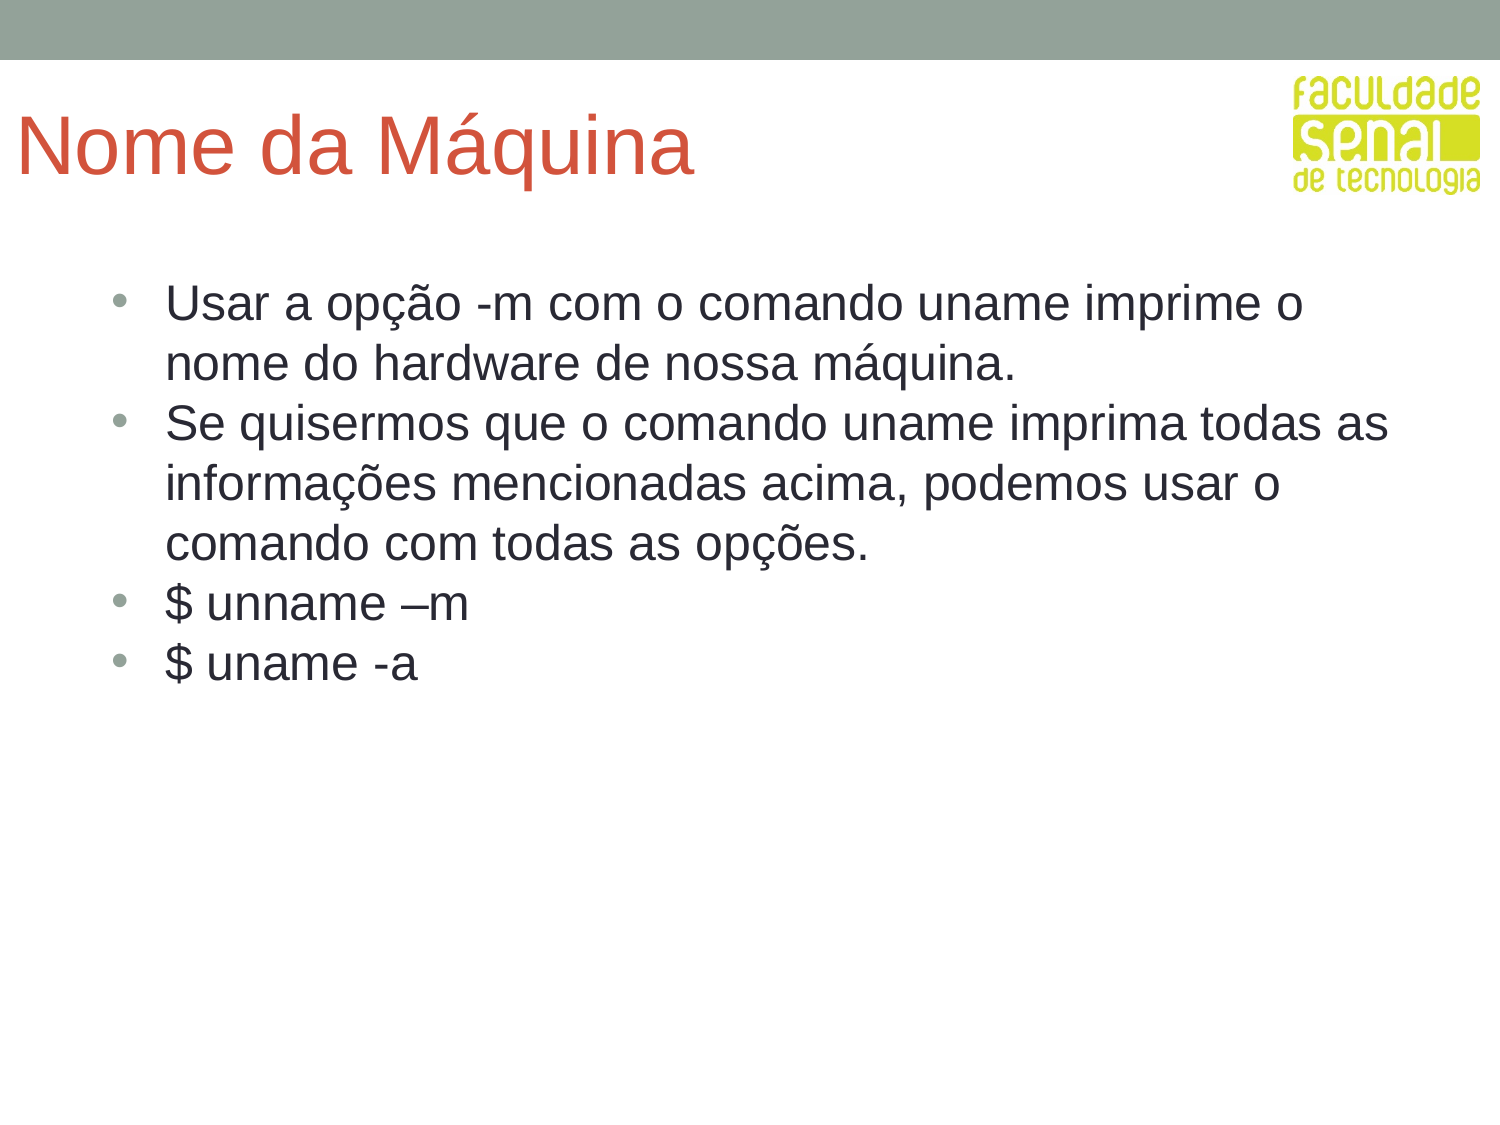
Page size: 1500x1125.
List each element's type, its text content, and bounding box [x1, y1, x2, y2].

list Usar a opção -m com o comando uname imprime o nome do hardware de nossa máquina. Se quisermos que o comando uname imprima todas as informações mencionadas acima, podemos usar o comando com todas as opções. $ unname –m $ uname -a [75, 262, 1425, 1063]
picture [1294, 76, 1480, 195]
title Nome da Máquina [0, 60, 1294, 223]
